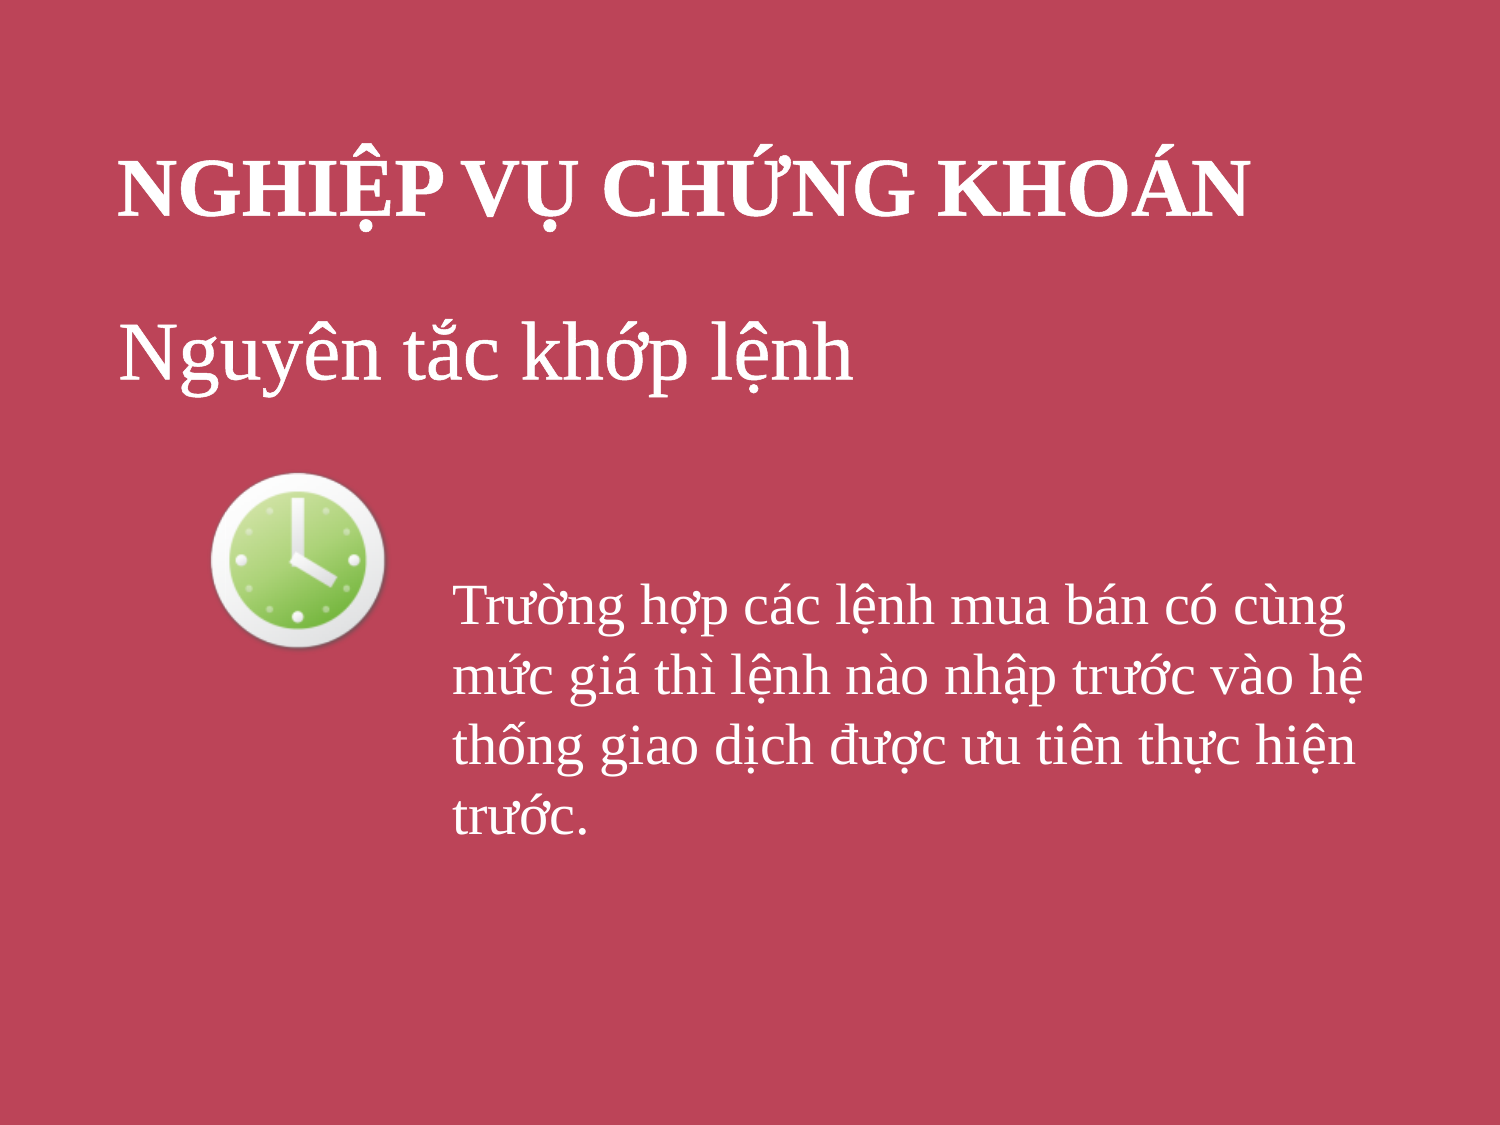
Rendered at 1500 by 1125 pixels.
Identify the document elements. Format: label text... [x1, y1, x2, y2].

text_box NGHIỆP VỤ CHỨNG KHOÁN [102, 125, 1267, 240]
picture [199, 462, 401, 663]
text_box Trường hợp các lệnh mua bán có cùng mức giá thì lệnh nào nhập trước vào hệ thống giao dịch được ưu tiên thực hiện trước. [437, 559, 1442, 1034]
text_box Nguyên tắc khớp lệnh [103, 288, 870, 404]
